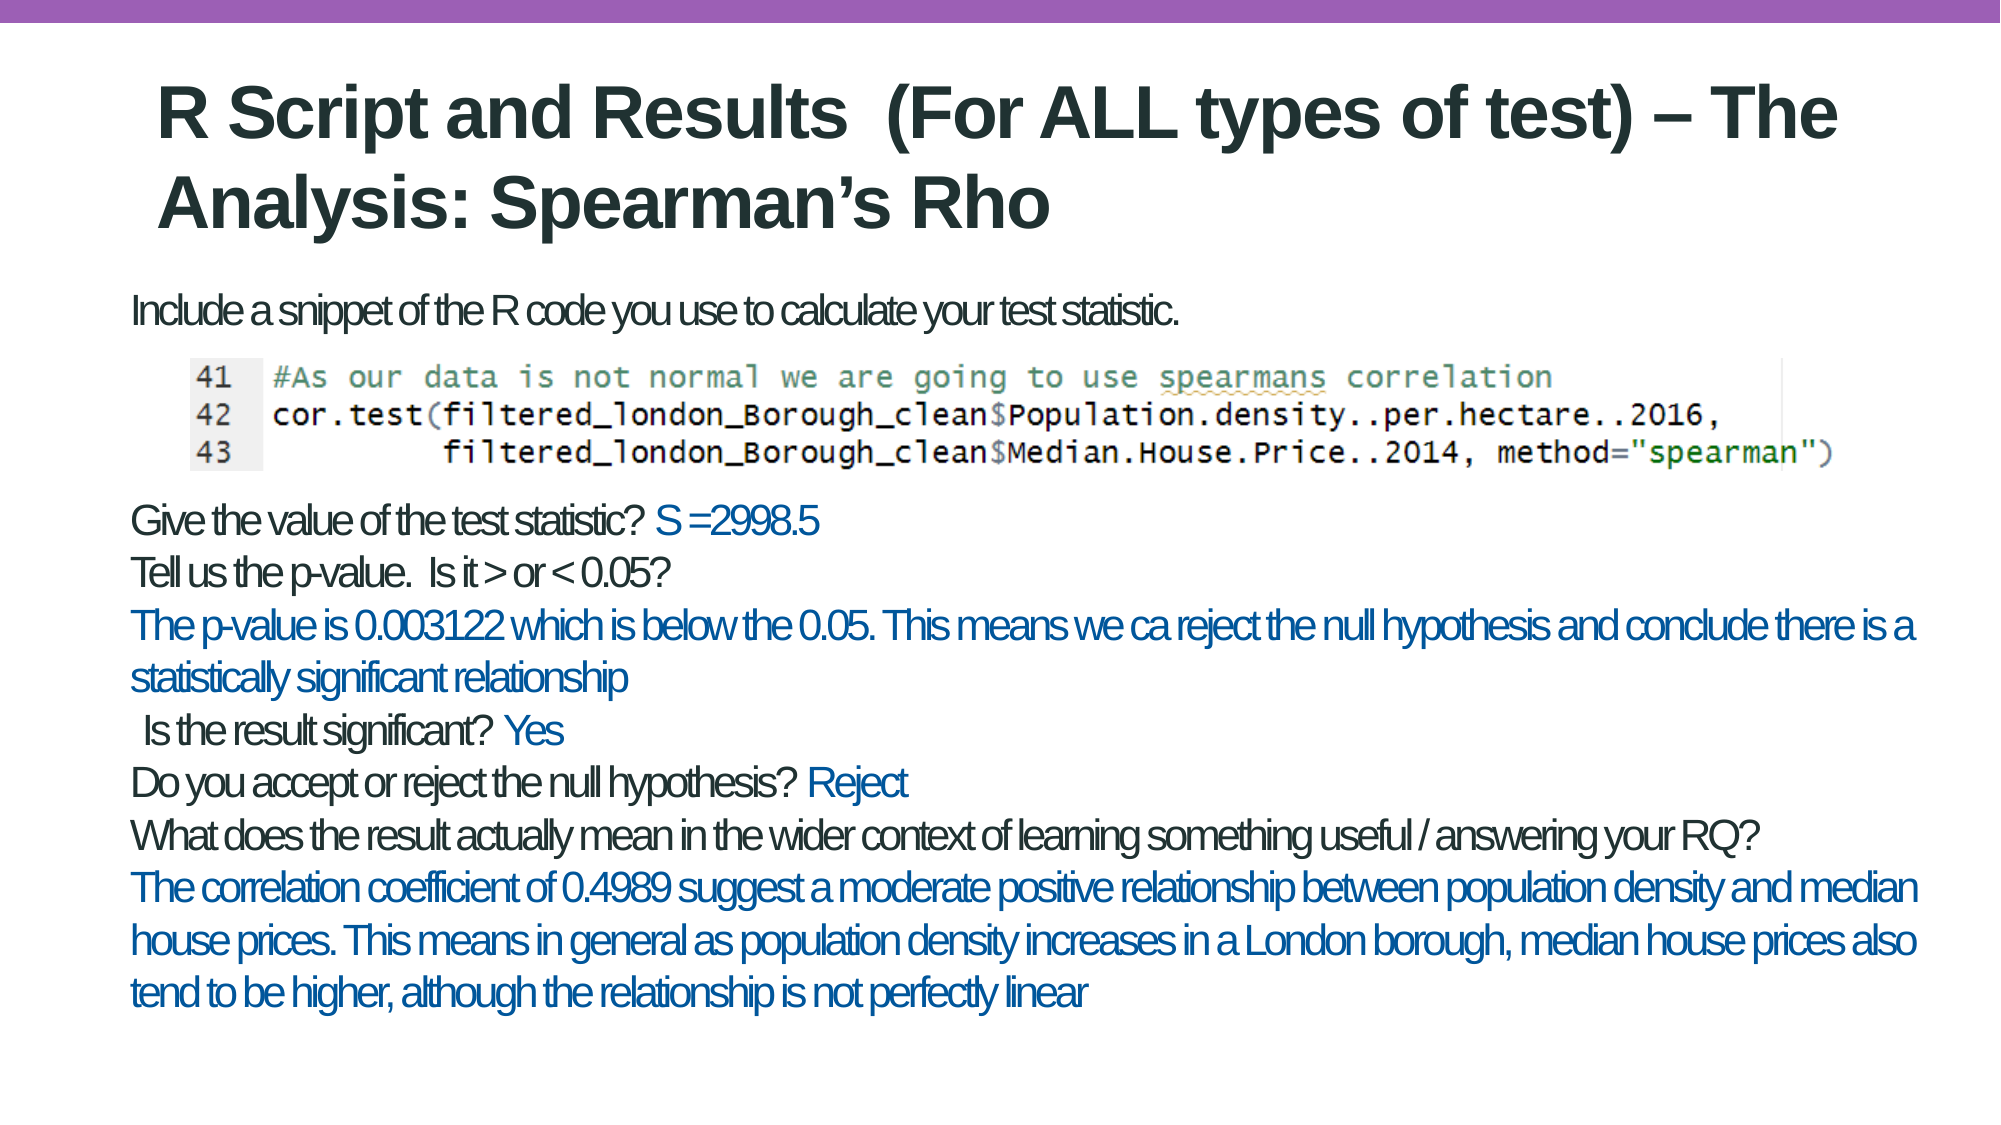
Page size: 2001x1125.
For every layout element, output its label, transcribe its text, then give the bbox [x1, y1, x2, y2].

picture [190, 357, 1844, 471]
text_box Include a snippet of the R code you use to calculate your test statistic. Give the value of the test statistic? S =2998.5 Tell us the p-value. Is it > or < 0.05? The p-value is 0.003122 which is below the 0.05. This means we ca reject the null hypothesis and conclude there is a statistically significant relationship Is the result significant? Yes Do you accept or reject the null hypothesis? Reject What does the result actually mean in the wider context of learning something useful / answering your RQ? The correlation coefficient of 0.4989 suggest a moderate positive relationship between population density and median house prices. This means in general as population density increases in a London borough, median house prices also tend to be higher, although the relationship is not perfectly linear [114, 274, 1931, 1024]
text_box R Script and Results (For ALL types of test) – The Analysis: Spearman’s Rho [156, 63, 1931, 173]
